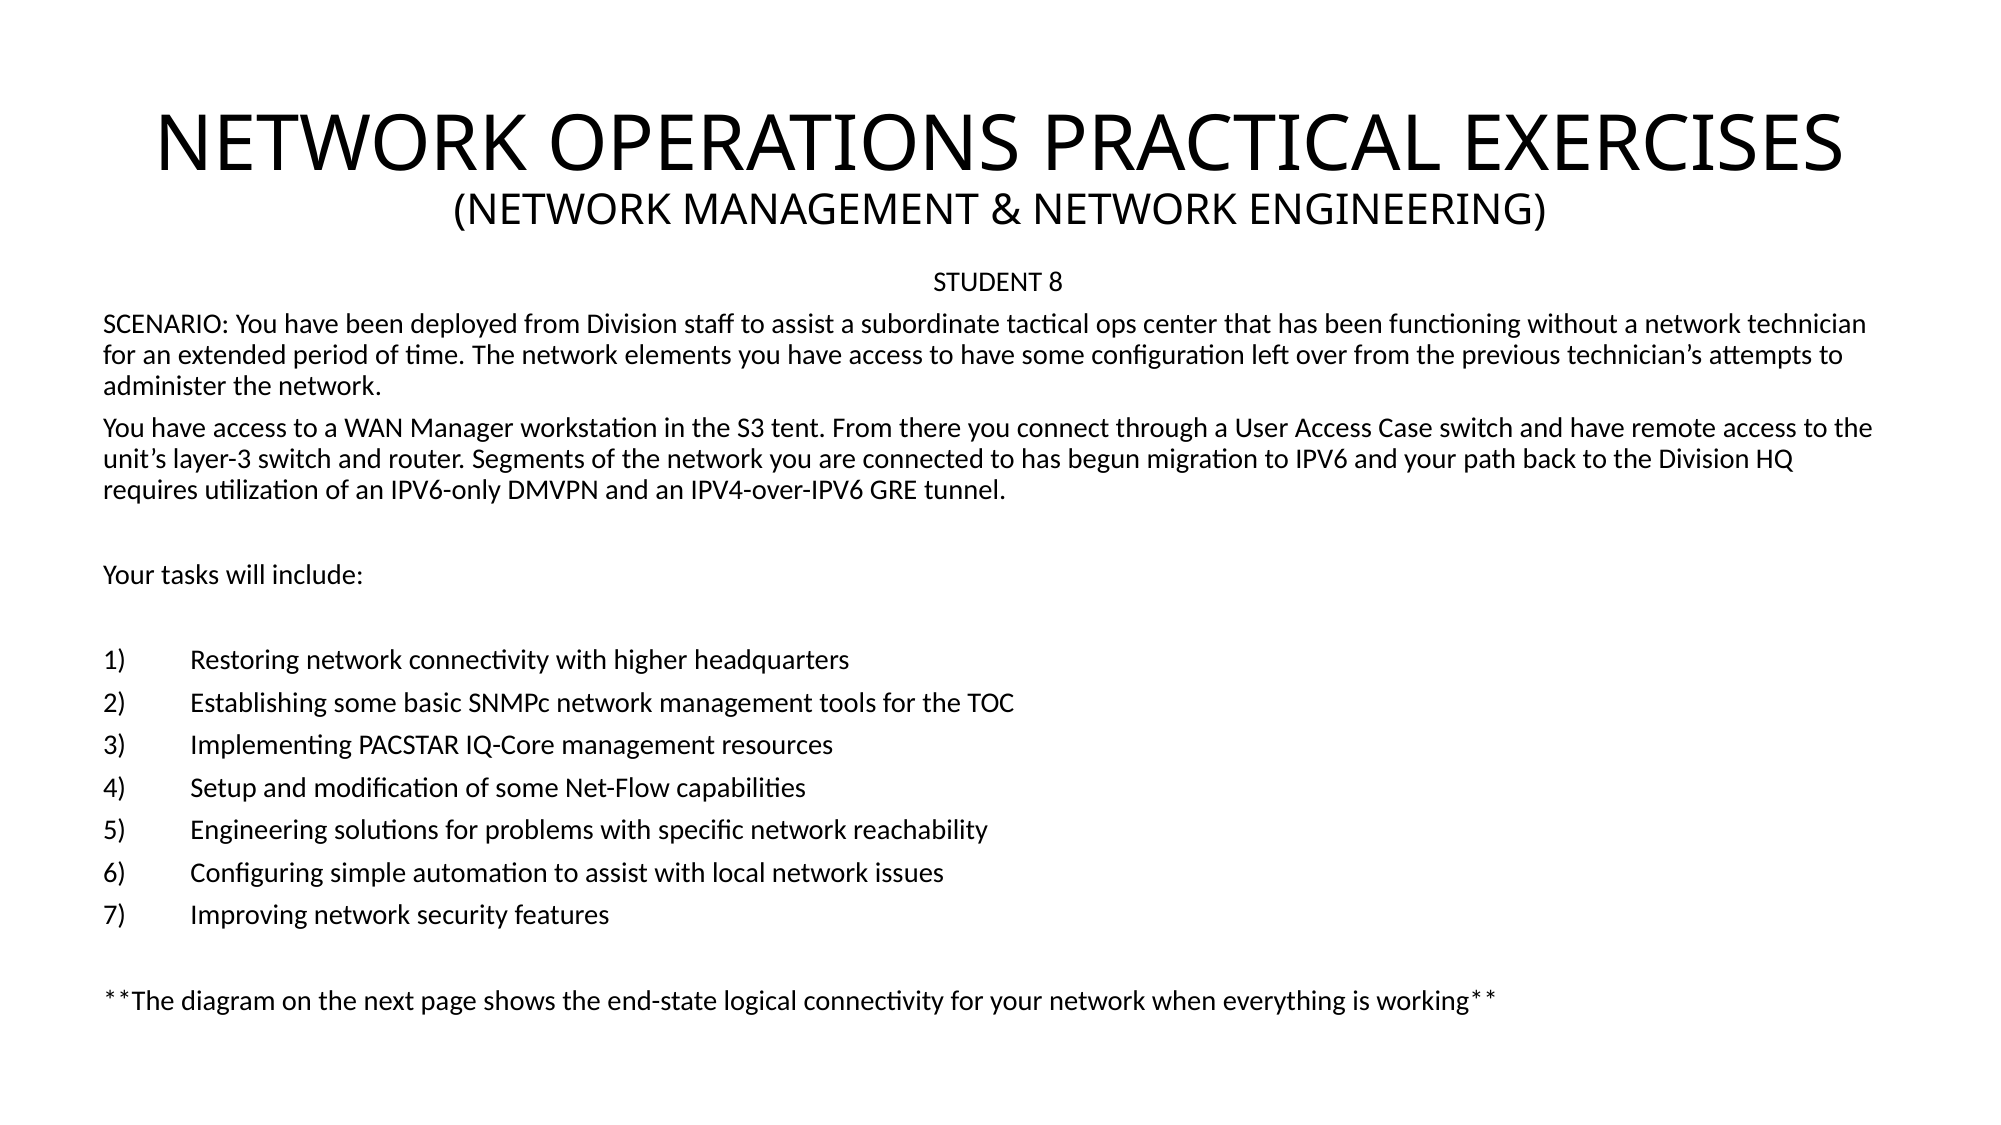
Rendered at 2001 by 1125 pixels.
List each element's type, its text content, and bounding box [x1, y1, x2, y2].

list STUDENT 8 SCENARIO: You have been deployed from Division staff to assist a subordinate tactical ops center that has been functioning without a network technician for an extended period of time. The network elements you have access to have some configuration left over from the previous technician’s attempts to administer the network. You have access to a WAN Manager workstation in the S3 tent. From there you connect through a User Access Case switch and have remote access to the unit’s layer-3 switch and router. Segments of the network you are connected to has begun migration to IPV6 and your path back to the Division HQ requires utilization of an IPV6-only DMVPN and an IPV4-over-IPV6 GRE tunnel. Your tasks will include: Restoring network connectivity with higher headquarters Establishing some basic SNMPc network management tools for the TOC Implementing PACSTAR IQ-Core management resources Setup and modification of some Net-Flow capabilities Engineering solutions for problems with specific network reachability Configuring simple automation to assist with local network issues Improving network security features **The diagram on the next page shows the end-state logical connectivity for your network when everything is working** [88, 259, 1909, 1068]
title NETWORK OPERATIONS PRACTICAL EXERCISES (NETWORK MANAGEMENT & NETWORK ENGINEERING) [137, 59, 1863, 259]
